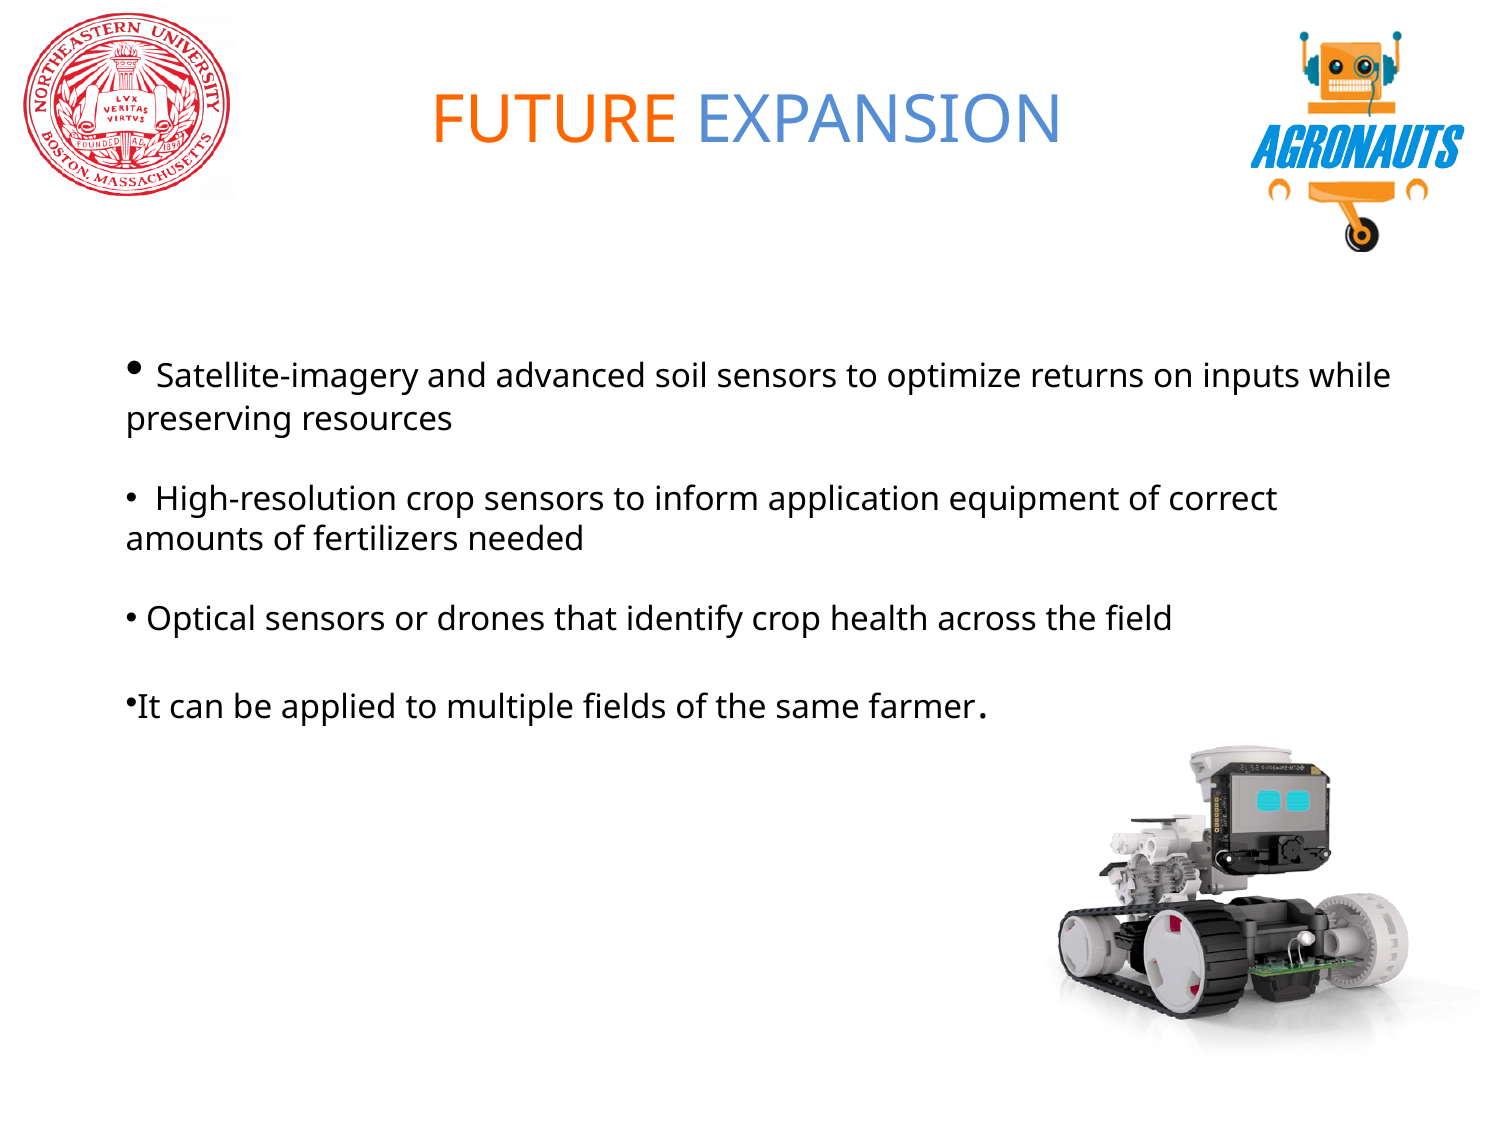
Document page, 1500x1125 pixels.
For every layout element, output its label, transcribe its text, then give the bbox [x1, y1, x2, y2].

picture [1251, 24, 1465, 252]
text_box FUTURE EXPANSION [415, 68, 1080, 164]
picture [1023, 719, 1480, 1081]
text_box Satellite-imagery and advanced soil sensors to optimize returns on inputs while preserving resources High-resolution crop sensors to inform application equipment of correct amounts of fertilizers needed Optical sensors or drones that identify crop health across the field It can be applied to multiple fields of the same farmer. [110, 330, 1435, 735]
picture [16, 5, 238, 204]
